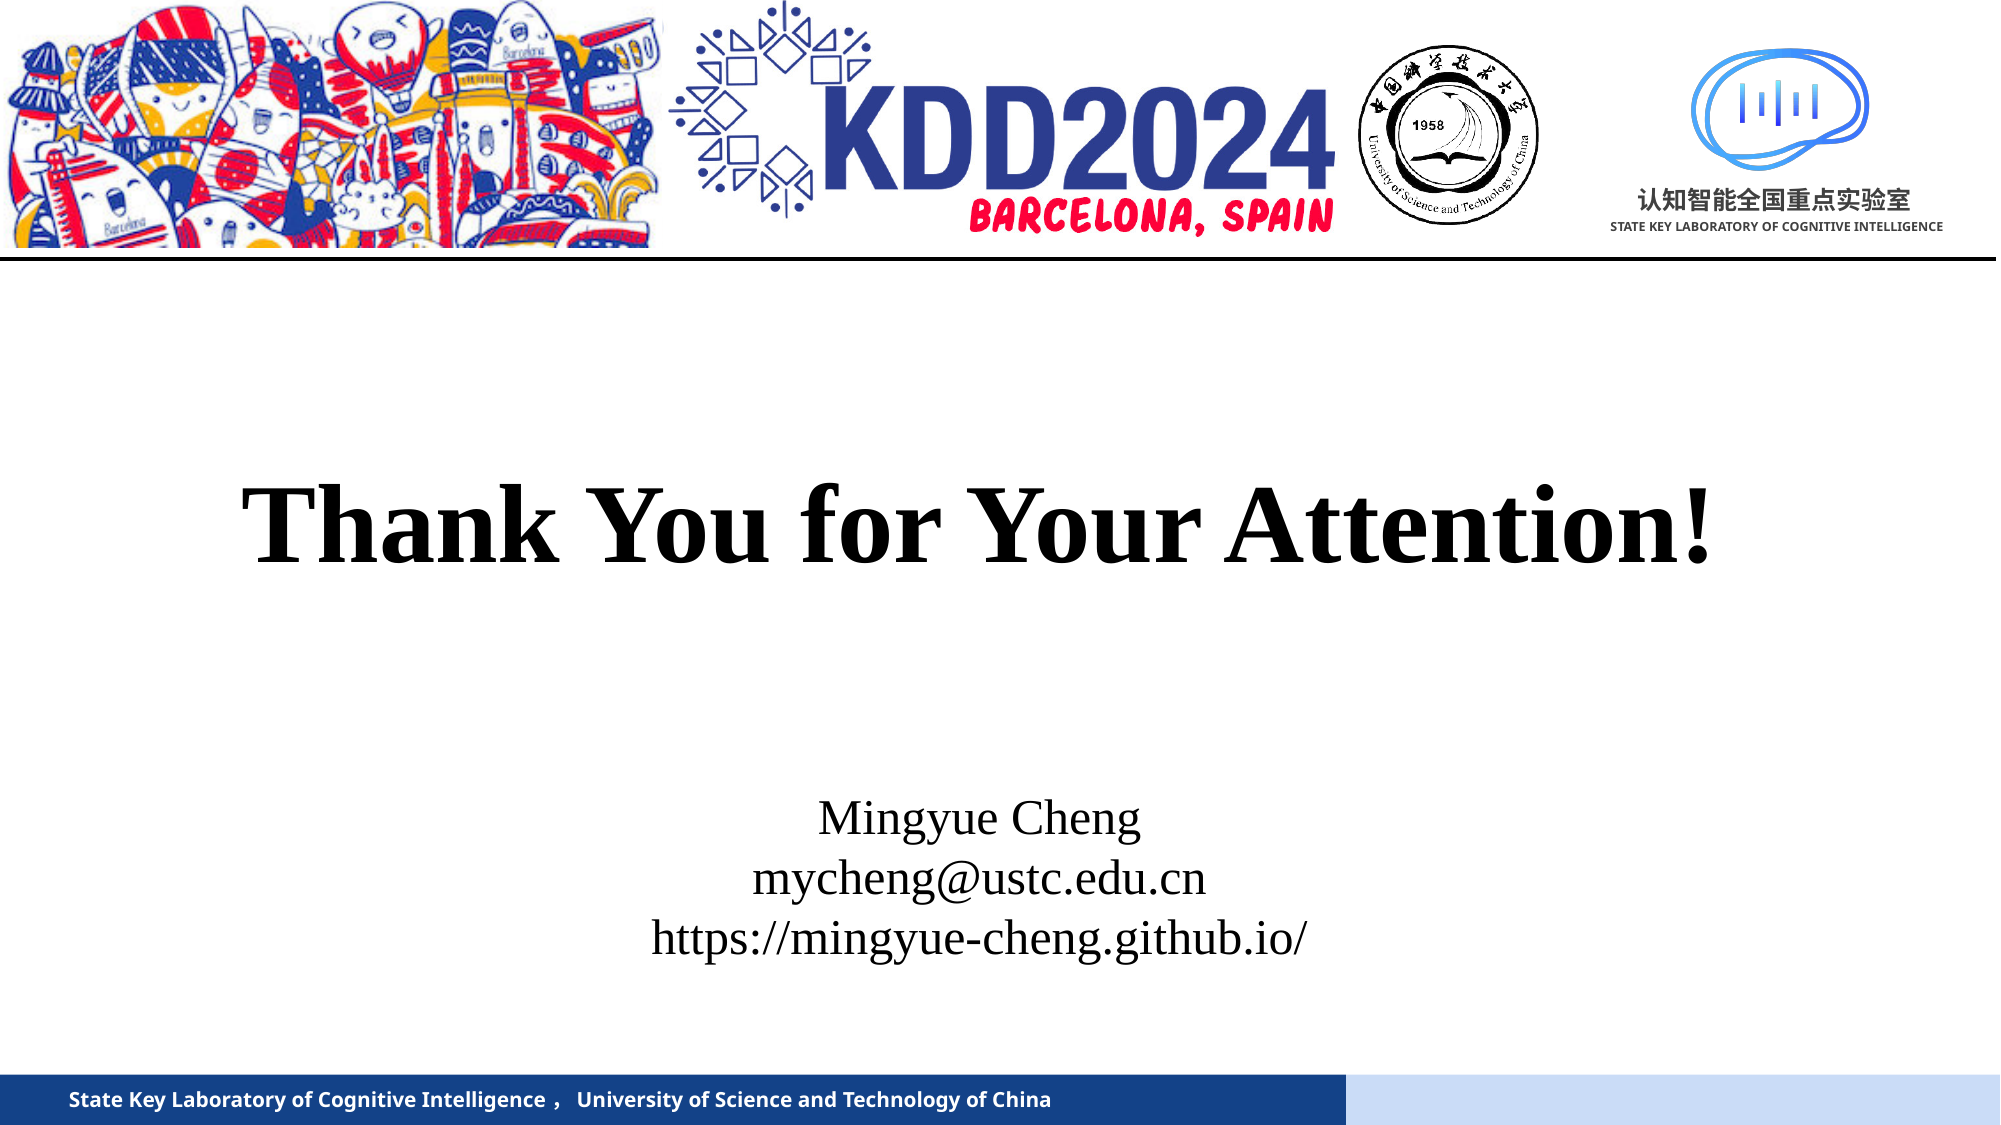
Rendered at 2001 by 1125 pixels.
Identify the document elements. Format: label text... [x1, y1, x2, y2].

text_box Thank You for Your Attention! [226, 442, 1733, 593]
text_box 认知智能全国重点实验室 STATE KEY LABORATORY OF COGNITIVE INTELLIGENCE [1507, 177, 2000, 242]
picture [1687, 44, 1873, 176]
picture [1352, 35, 1545, 231]
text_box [0, 1074, 2000, 1125]
picture [0, 0, 1346, 254]
text_box Mingyue Cheng mycheng@ustc.edu.cn https://mingyue-cheng.github.io/ [636, 776, 1324, 972]
text_box [1563, 17, 1997, 177]
